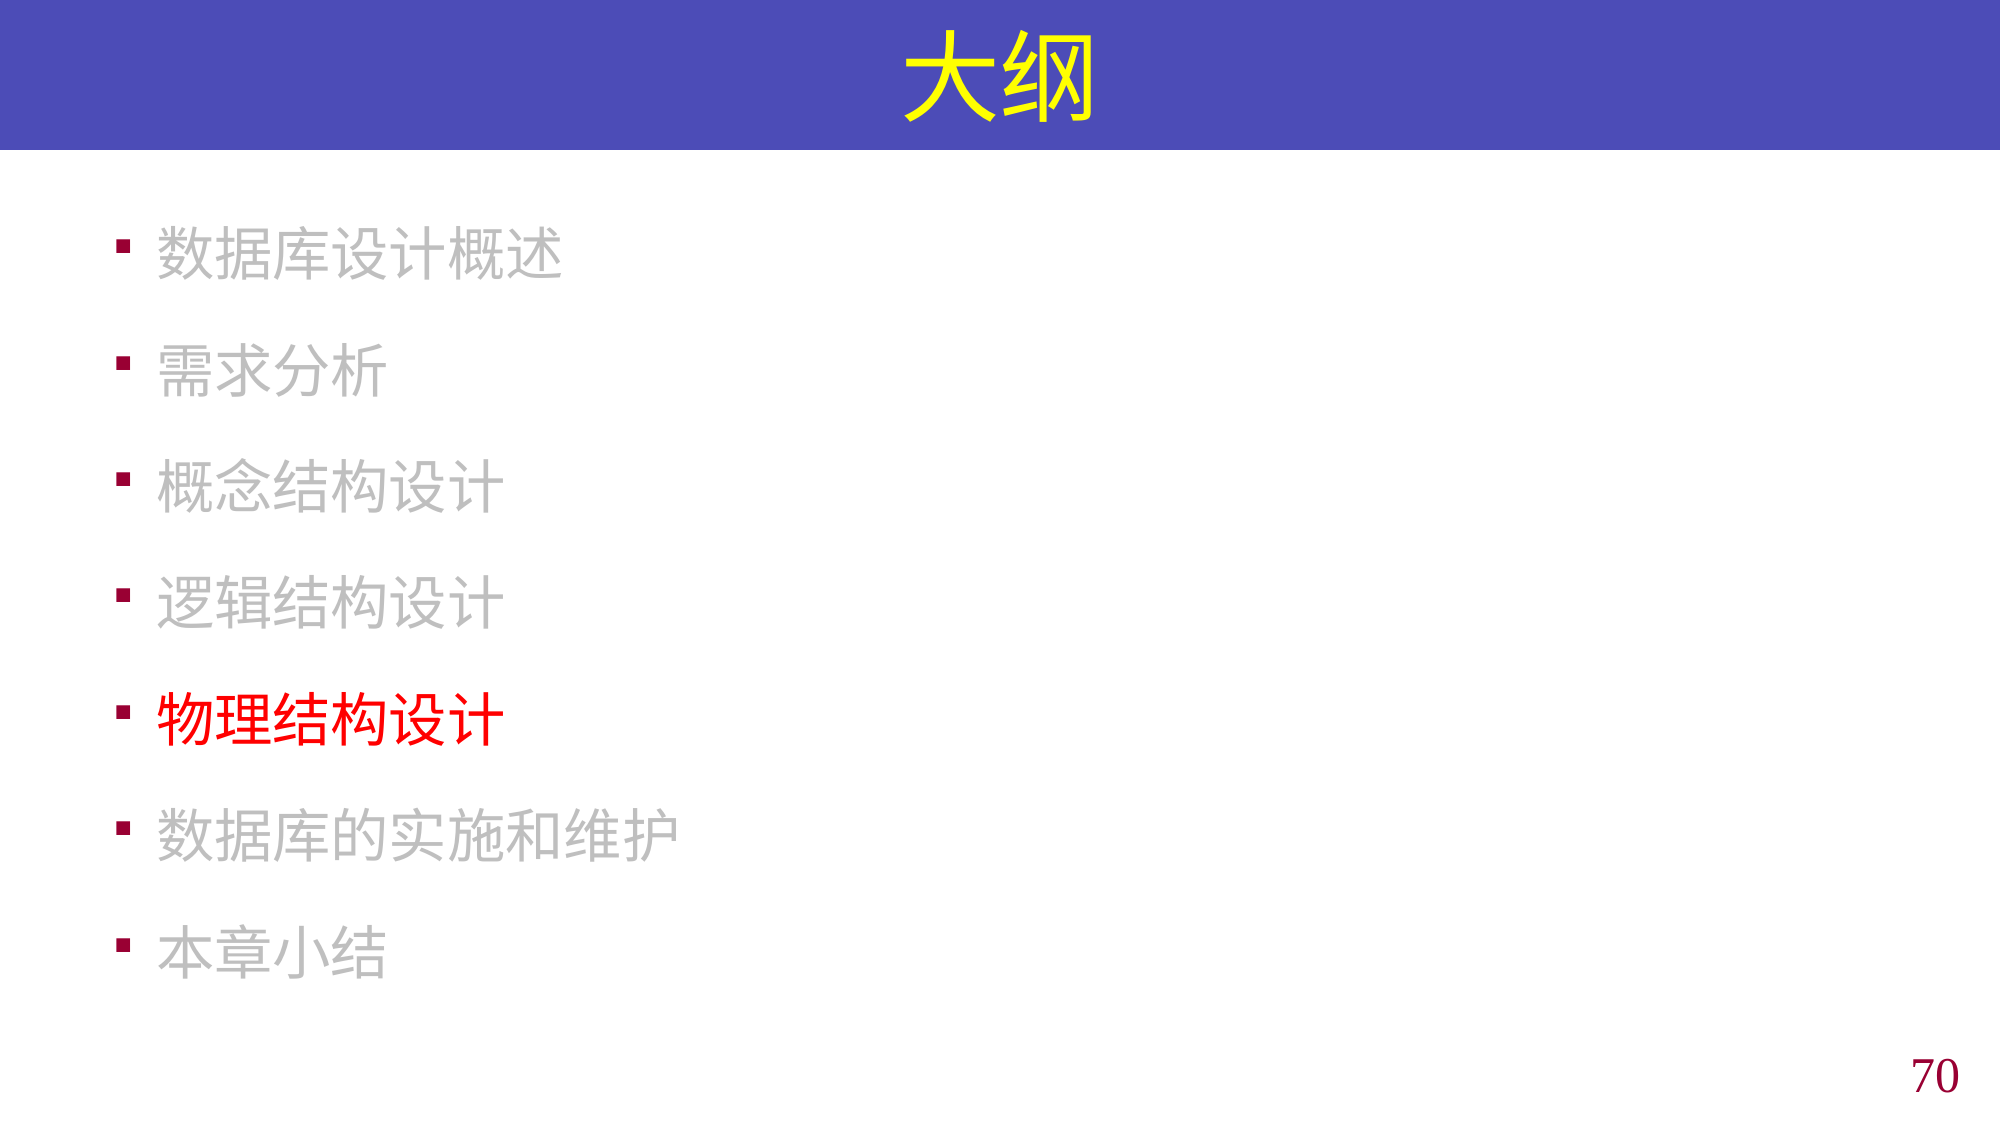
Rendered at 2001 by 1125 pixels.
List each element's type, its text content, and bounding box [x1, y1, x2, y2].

list 数据库设计概述 需求分析 概念结构设计 逻辑结构设计 物理结构设计 数据库的实施和维护 本章小结 [97, 174, 1904, 1073]
slide_number 69 [1550, 1048, 1975, 1096]
title 大纲 [0, 0, 2000, 150]
